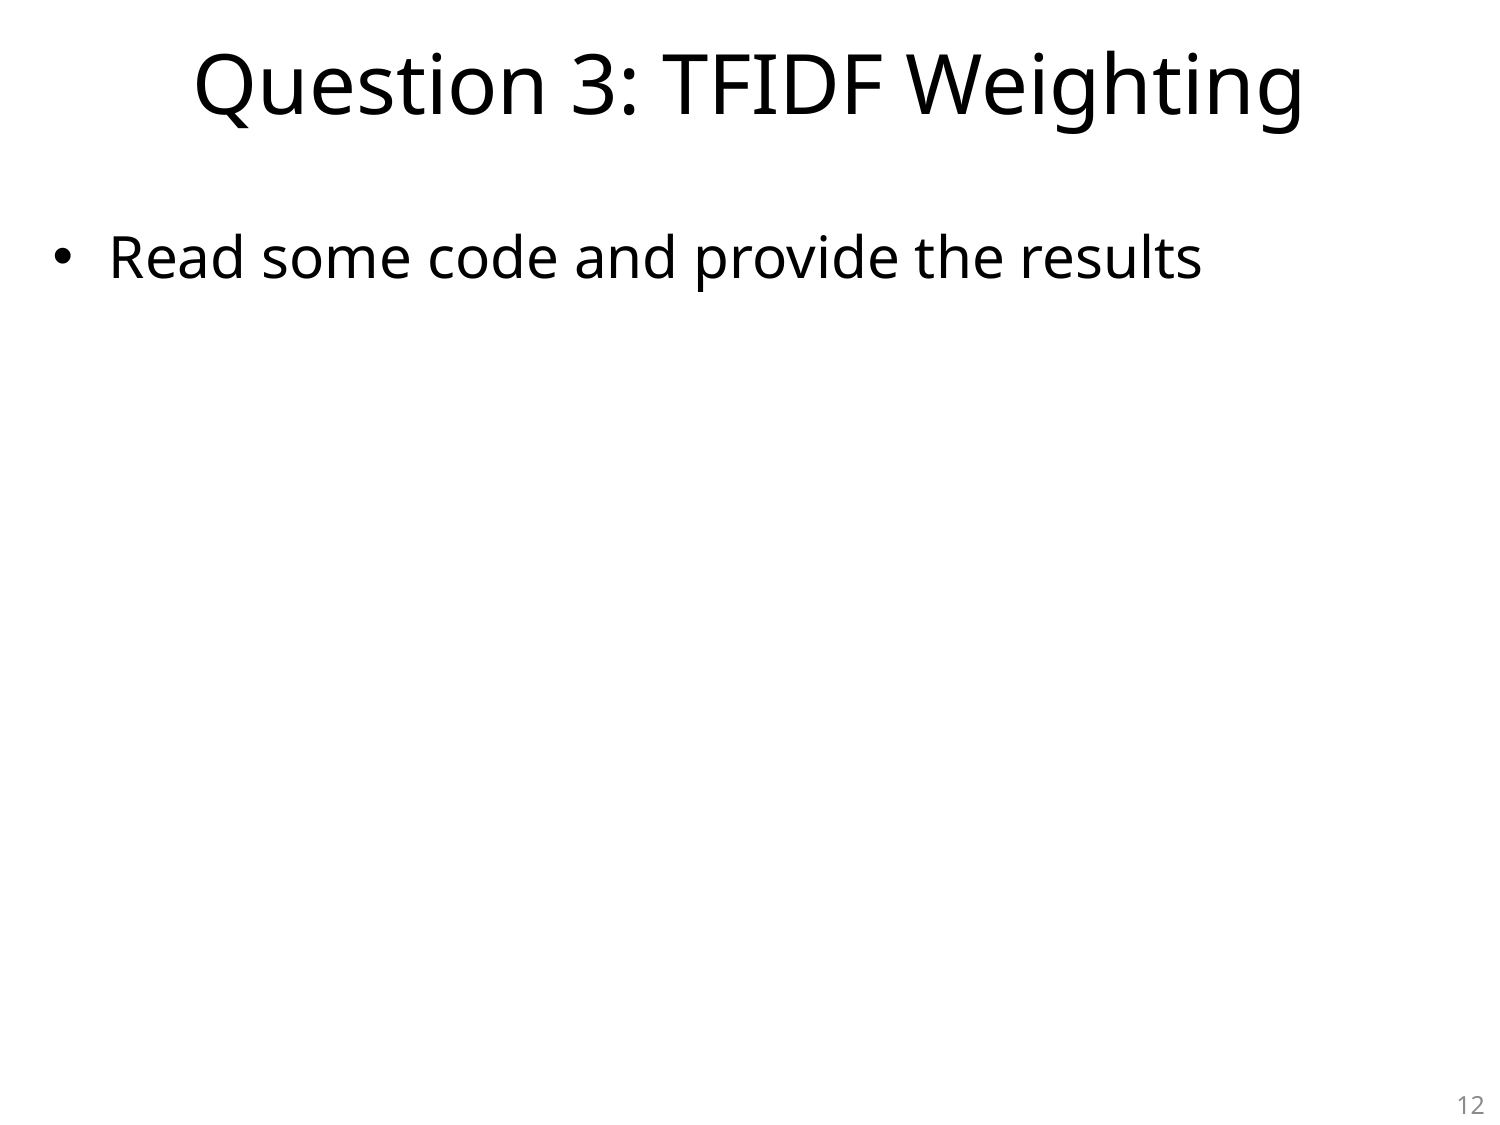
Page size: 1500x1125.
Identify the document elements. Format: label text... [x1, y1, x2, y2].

slide_number 12 [1149, 1087, 1500, 1125]
list Read some code and provide the results [37, 212, 1463, 1075]
title Question 3: TFIDF Weighting [0, 0, 1500, 163]
